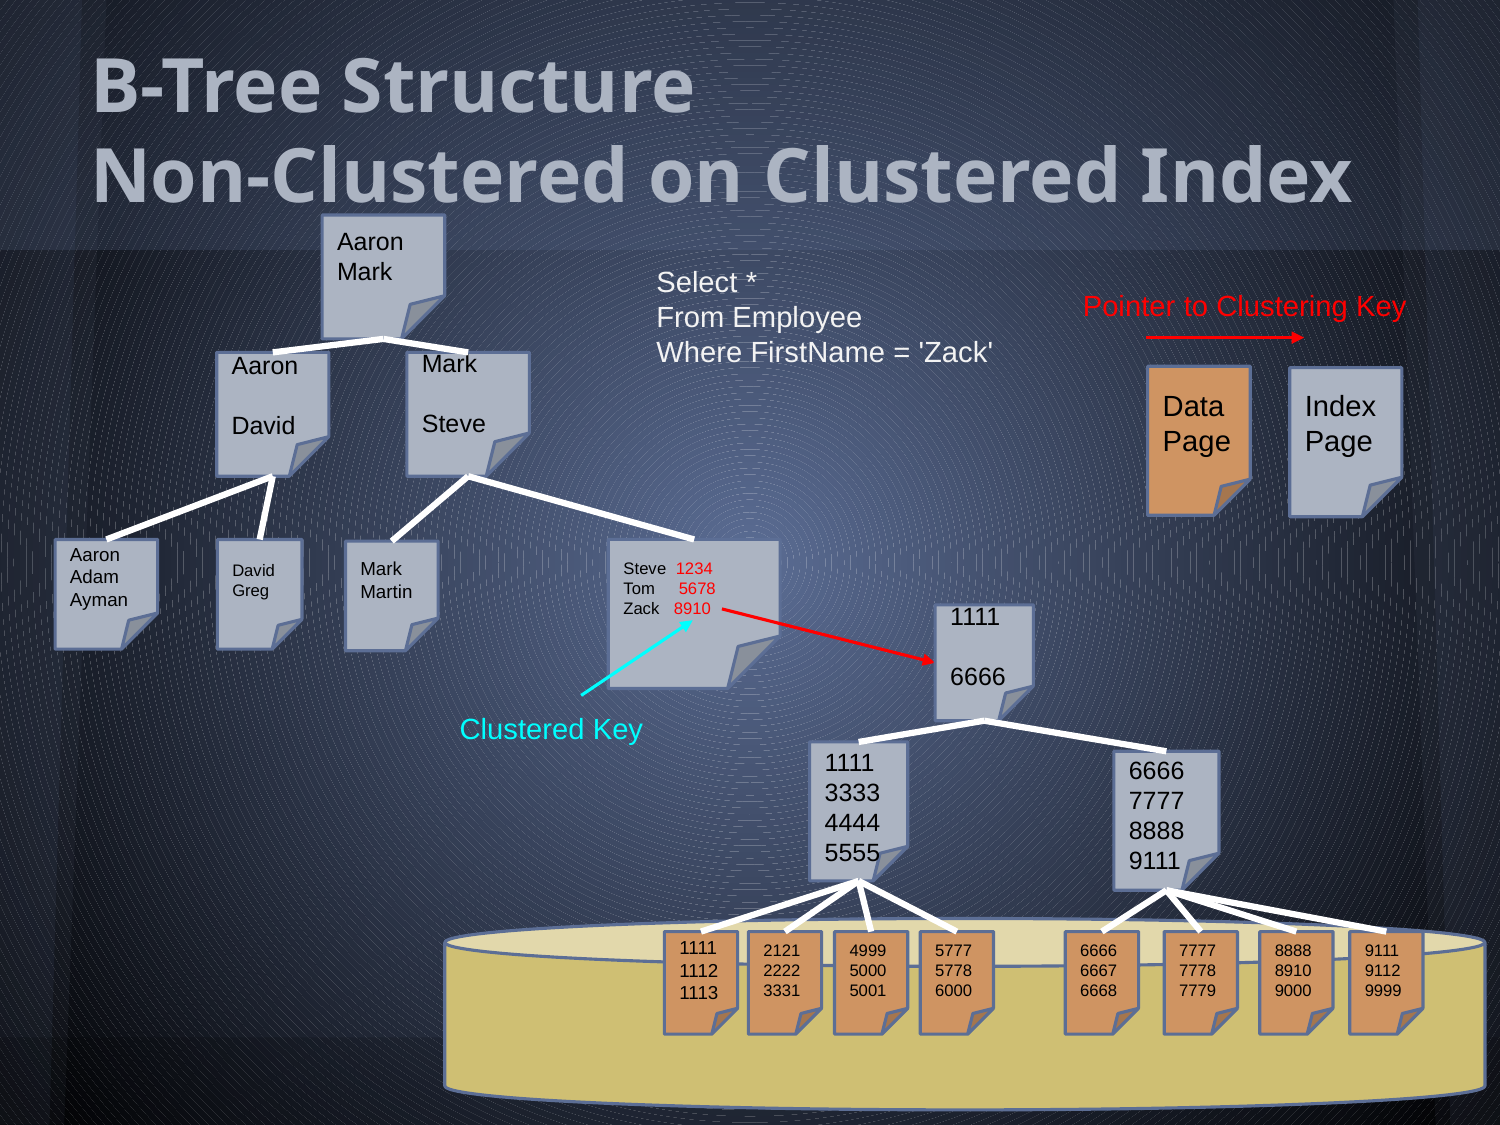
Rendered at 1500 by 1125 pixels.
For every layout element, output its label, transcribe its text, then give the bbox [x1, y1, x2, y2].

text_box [580, 619, 693, 696]
text_box Aaron Mark [322, 215, 445, 337]
text_box 6666 6667 6668 [1065, 931, 1139, 1035]
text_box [259, 475, 274, 540]
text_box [1166, 890, 1387, 932]
text_box Pointer to Clustering Key [1067, 272, 1461, 327]
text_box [858, 880, 958, 932]
title B-Tree Structure Non-Clustered on Clustered Index [75, 45, 1425, 233]
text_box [858, 720, 982, 743]
text_box Index Page [1289, 367, 1402, 517]
text_box 1111 3333 4444 5555 [809, 741, 908, 879]
text_box Aaron Adam Ayman [55, 539, 158, 650]
text_box 6666 7777 8888 9111 [1113, 751, 1219, 888]
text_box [106, 475, 258, 540]
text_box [700, 880, 783, 932]
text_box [272, 338, 382, 353]
text_box Clustered Key [444, 695, 718, 792]
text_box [983, 720, 1167, 752]
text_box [391, 475, 469, 542]
text_box [444, 921, 1485, 1110]
text_box Aaron David [216, 352, 329, 477]
text_box David Greg [217, 539, 303, 650]
text_box Data Page [1147, 366, 1251, 516]
text_box 7777 7778 7779 [1164, 942, 1238, 1035]
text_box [1101, 890, 1164, 932]
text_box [383, 338, 469, 353]
text_box 2121 2222 3331 [748, 941, 822, 1035]
text_box 4999 5000 5001 [834, 941, 908, 1035]
text_box Mark Martin [345, 541, 439, 651]
text_box 8888 8910 9000 [1259, 941, 1334, 1035]
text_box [469, 475, 695, 540]
text_box Steve 1234 Tom 5678 Zack 8910 [608, 539, 781, 689]
text_box 1111 6666 [935, 604, 1034, 719]
text_box 5777 5778 6000 [920, 931, 994, 1035]
text_box Select * From Employee Where FirstName = 'Zack' [641, 248, 1057, 407]
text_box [784, 880, 855, 932]
text_box 1111 1112 1113 [664, 931, 738, 1035]
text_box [721, 608, 936, 663]
text_box 9111 9112 9999 [1349, 931, 1424, 1035]
text_box Mark Steve [406, 352, 530, 474]
